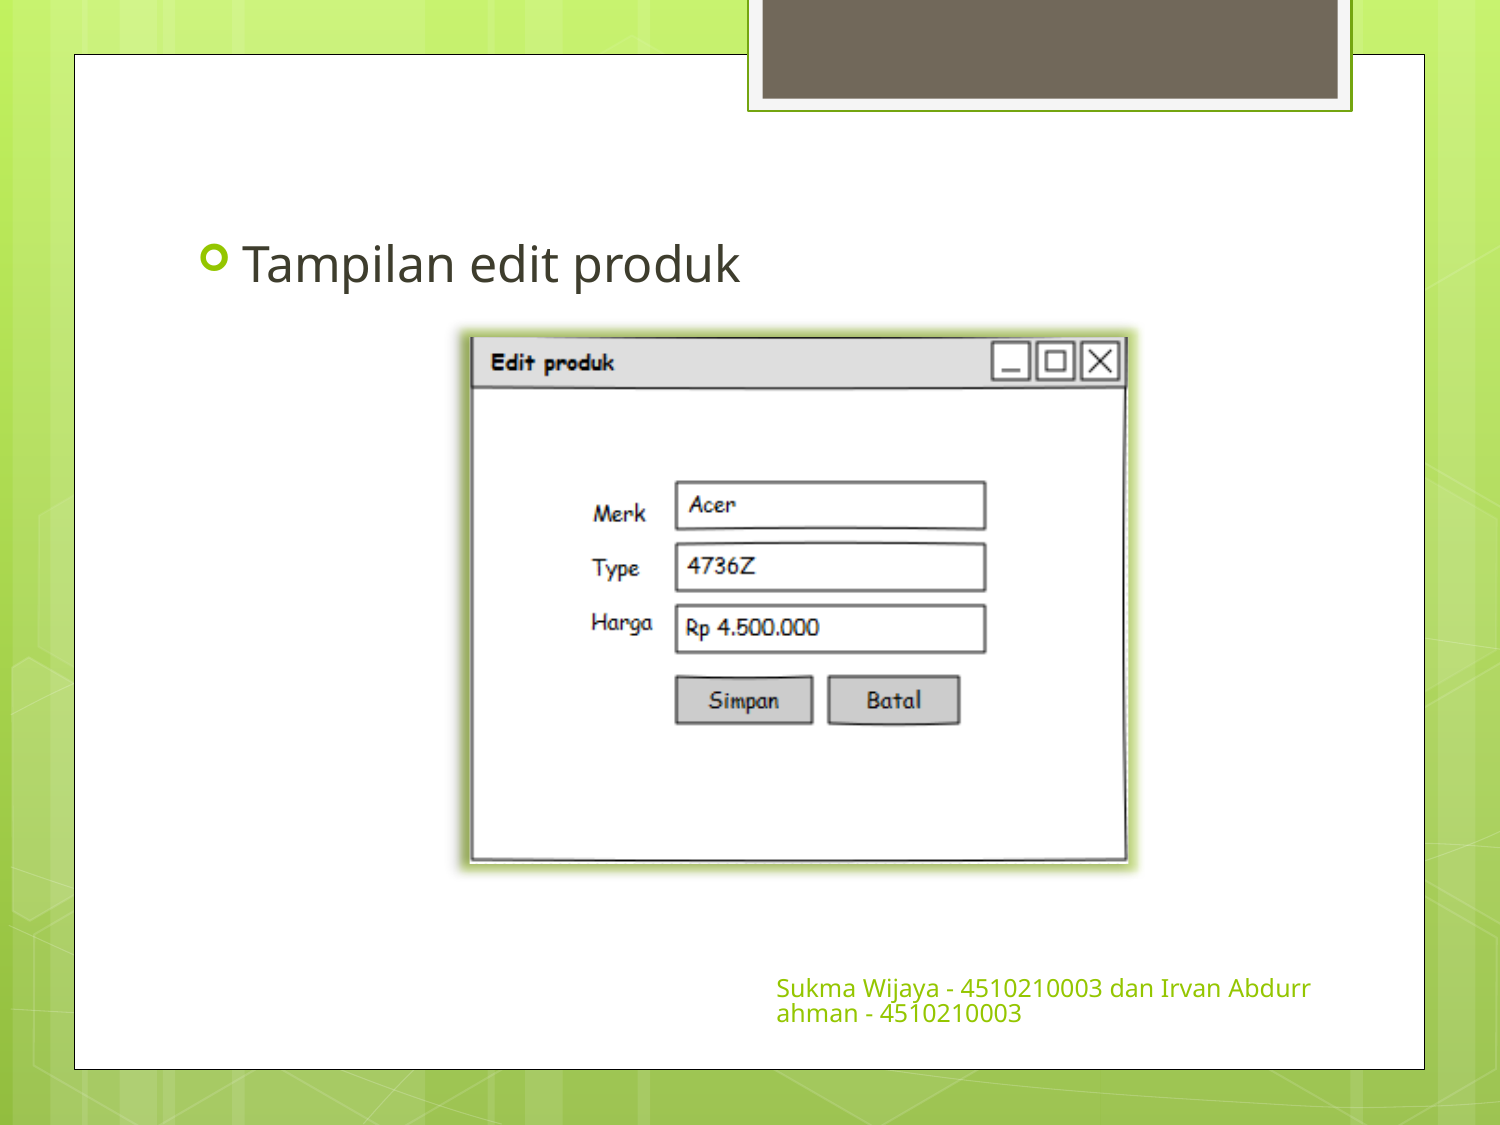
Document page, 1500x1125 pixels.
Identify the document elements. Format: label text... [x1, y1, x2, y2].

list Tampilan edit produk [171, 224, 1325, 957]
footer Sukma Wijaya - 4510210003 dan Irvan Abdurrahman - 4510210003 [761, 960, 1336, 1020]
picture [469, 337, 1129, 864]
